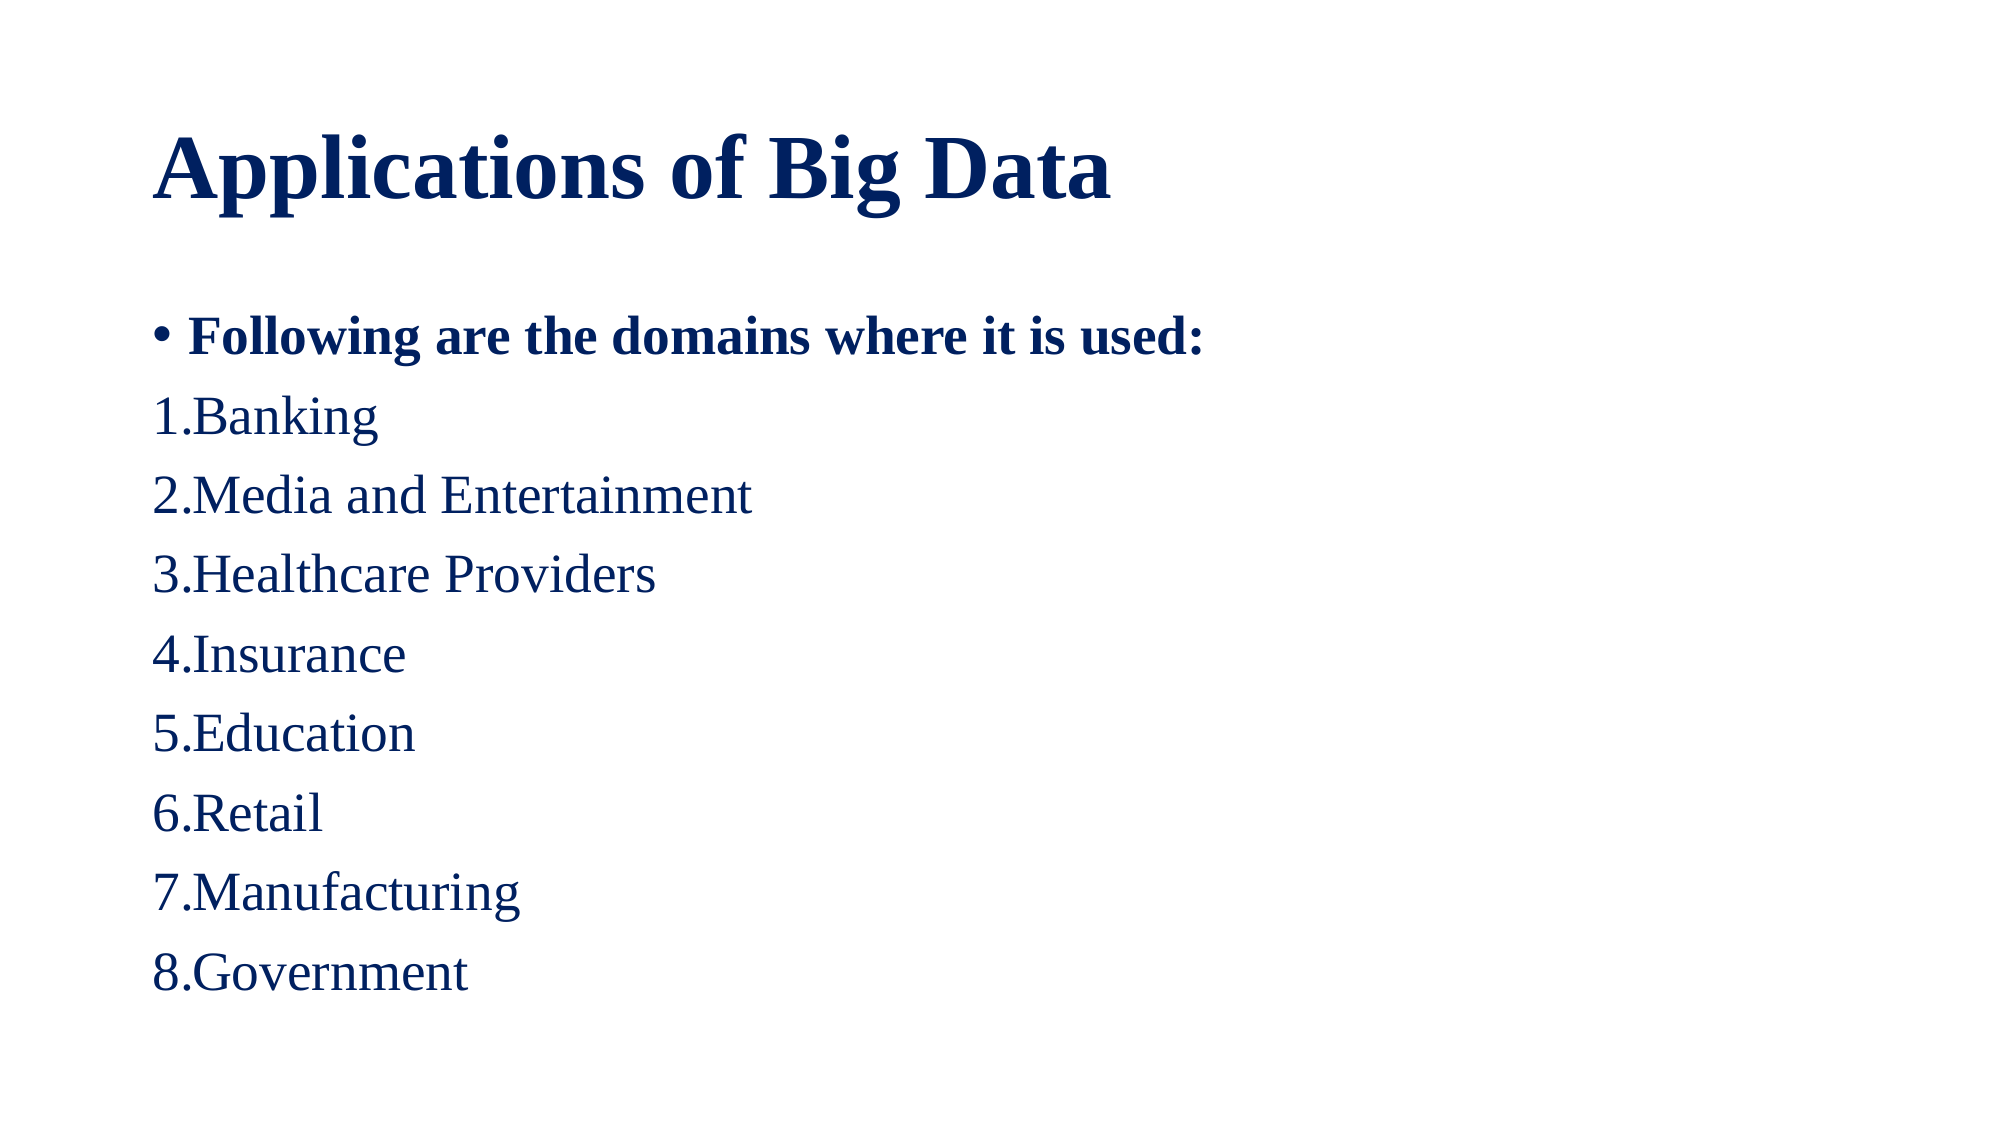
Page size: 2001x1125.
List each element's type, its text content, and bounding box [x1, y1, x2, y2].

list Following are the domains where it is used: Banking Media and Entertainment Healthcare Providers Insurance Education Retail Manufacturing Government [137, 299, 1863, 1014]
title Applications of Big Data [137, 59, 1863, 278]
